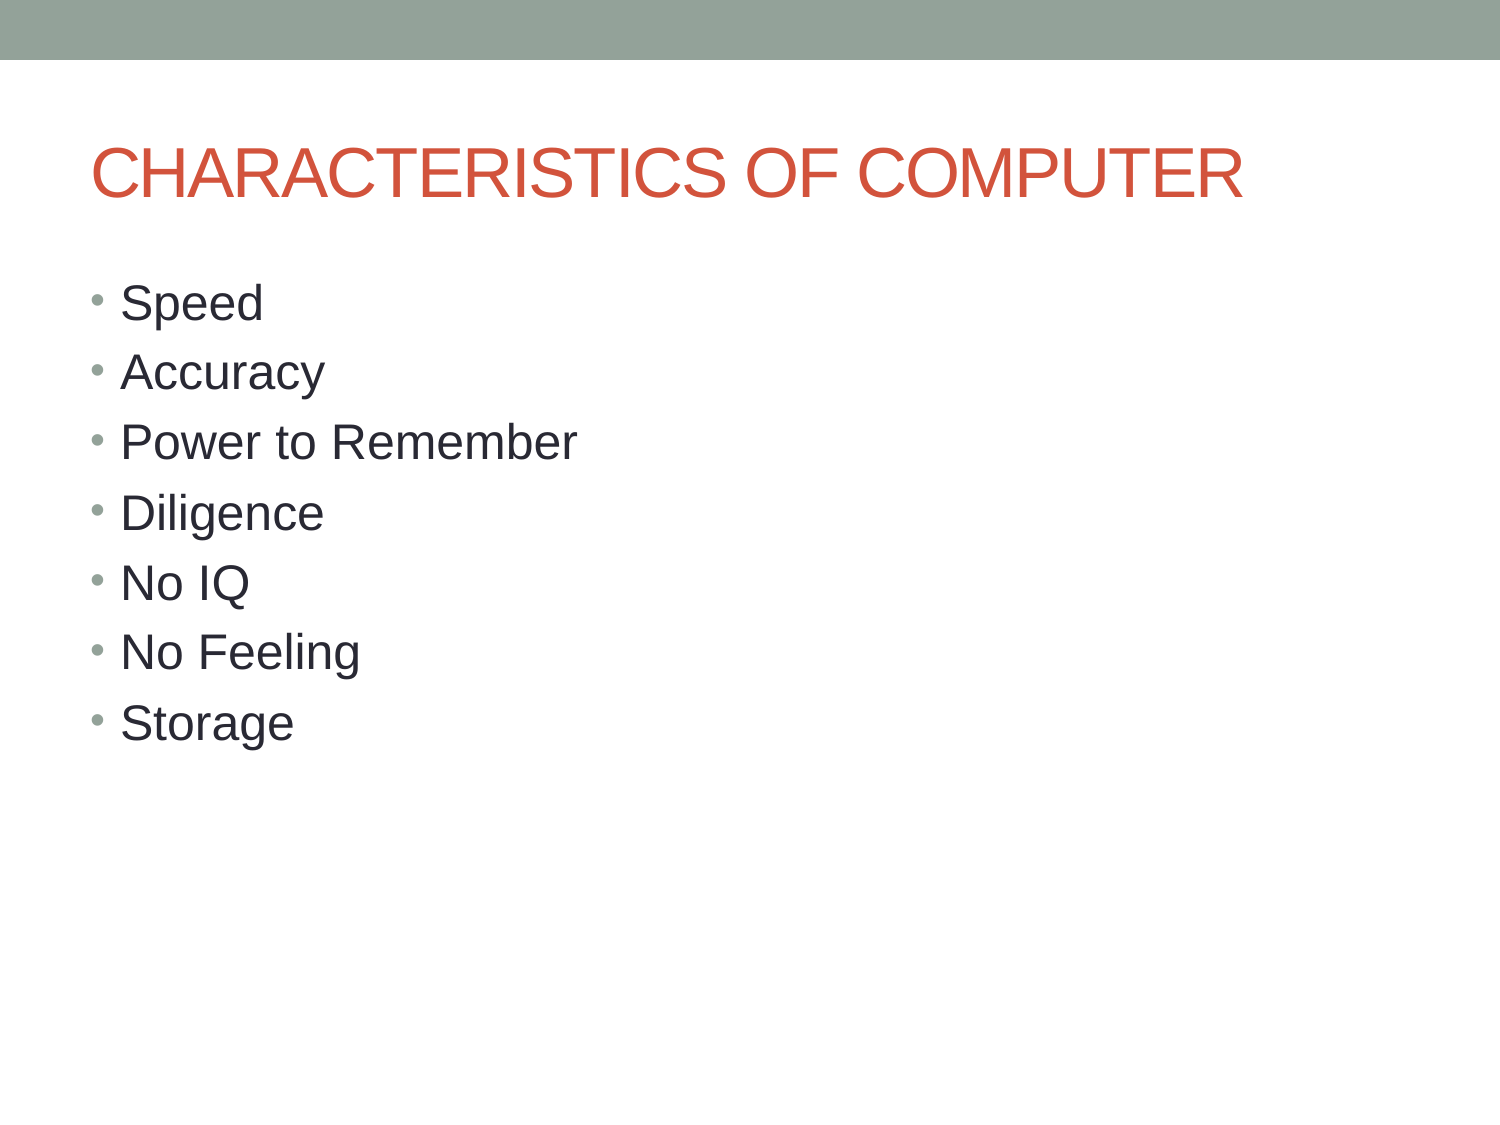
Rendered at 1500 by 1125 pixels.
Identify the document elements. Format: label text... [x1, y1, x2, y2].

list Speed Accuracy Power to Remember Diligence No IQ No Feeling Storage [75, 262, 1425, 1063]
title CHARACTERISTICS OF COMPUTER [75, 87, 1425, 250]
